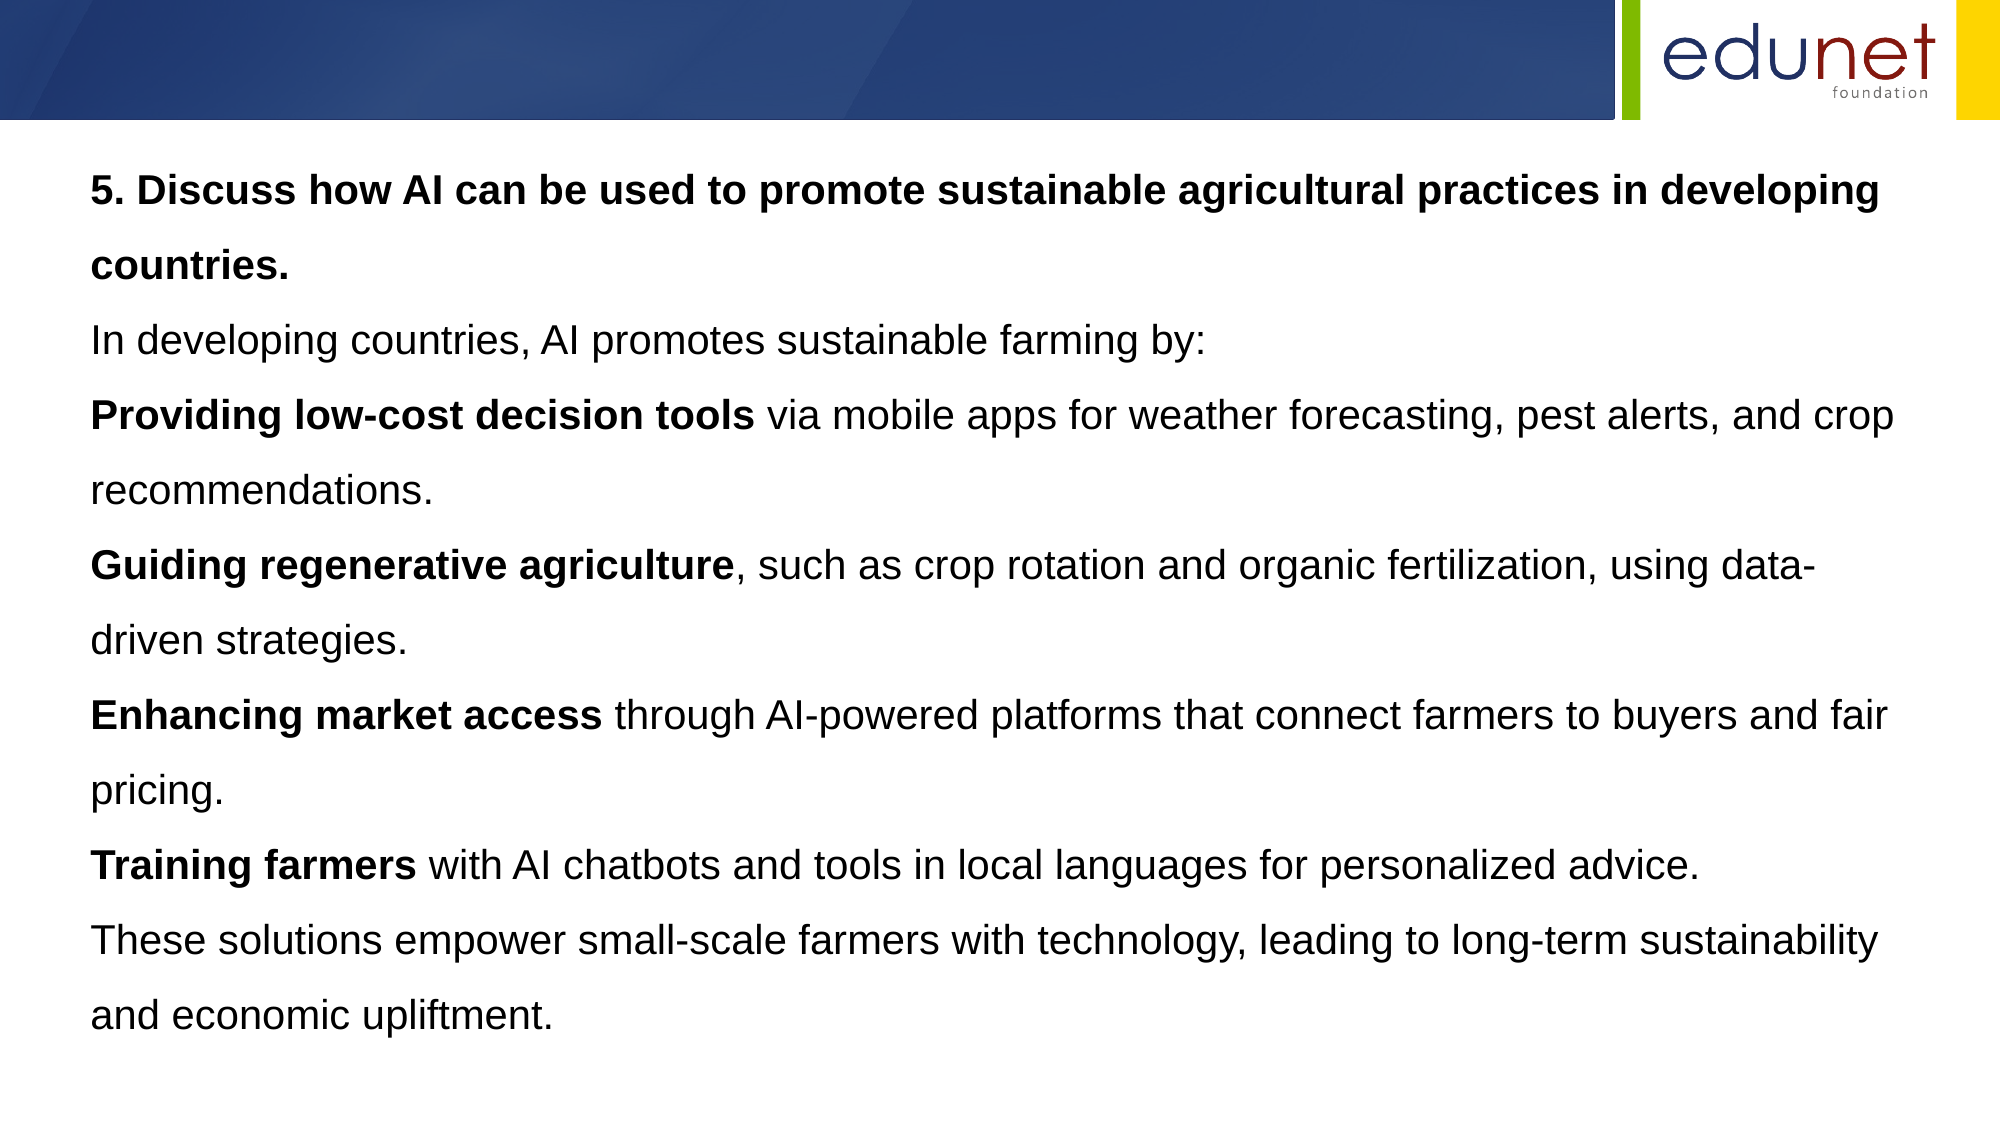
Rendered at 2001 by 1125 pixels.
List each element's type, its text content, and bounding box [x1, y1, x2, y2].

text_box 5. Discuss how AI can be used to promote sustainable agricultural practices in developing countries. In developing countries, AI promotes sustainable farming by: Providing low-cost decision tools via mobile apps for weather forecasting, pest alerts, and crop recommendations. Guiding regenerative agriculture, such as crop rotation and organic fertilization, using data-driven strategies. Enhancing market access through AI-powered platforms that connect farmers to buyers and fair pricing. Training farmers with AI chatbots and tools in local languages for personalized advice. These solutions empower small-scale farmers with technology, leading to long-term sustainability and economic upliftment. [75, 130, 1918, 1121]
picture [1652, 12, 1948, 108]
